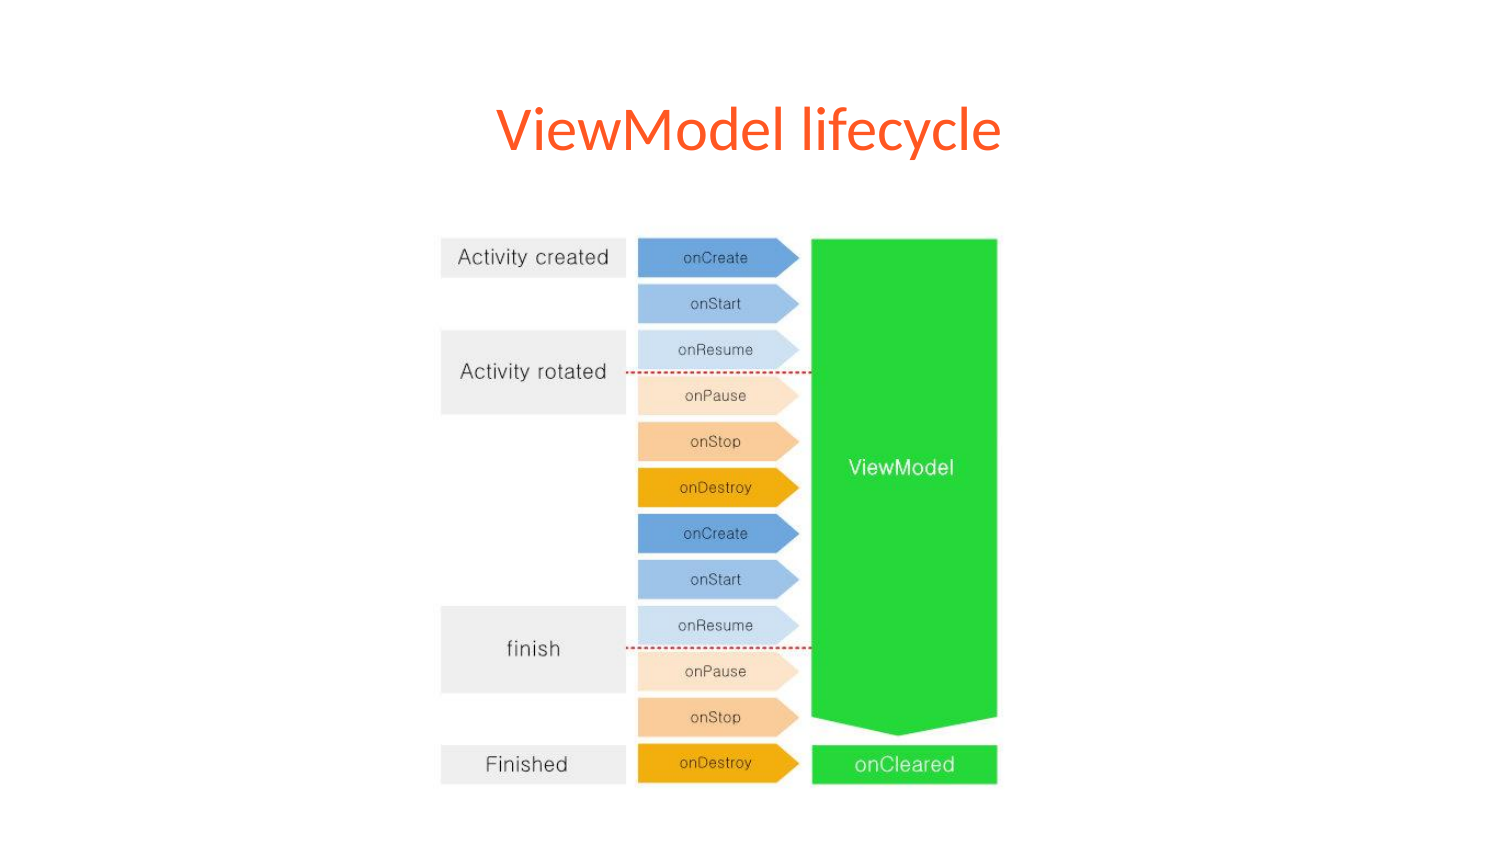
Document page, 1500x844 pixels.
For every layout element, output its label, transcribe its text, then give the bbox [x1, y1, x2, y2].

title ViewModel lifecycle [51, 72, 1449, 167]
picture [284, 209, 1216, 810]
